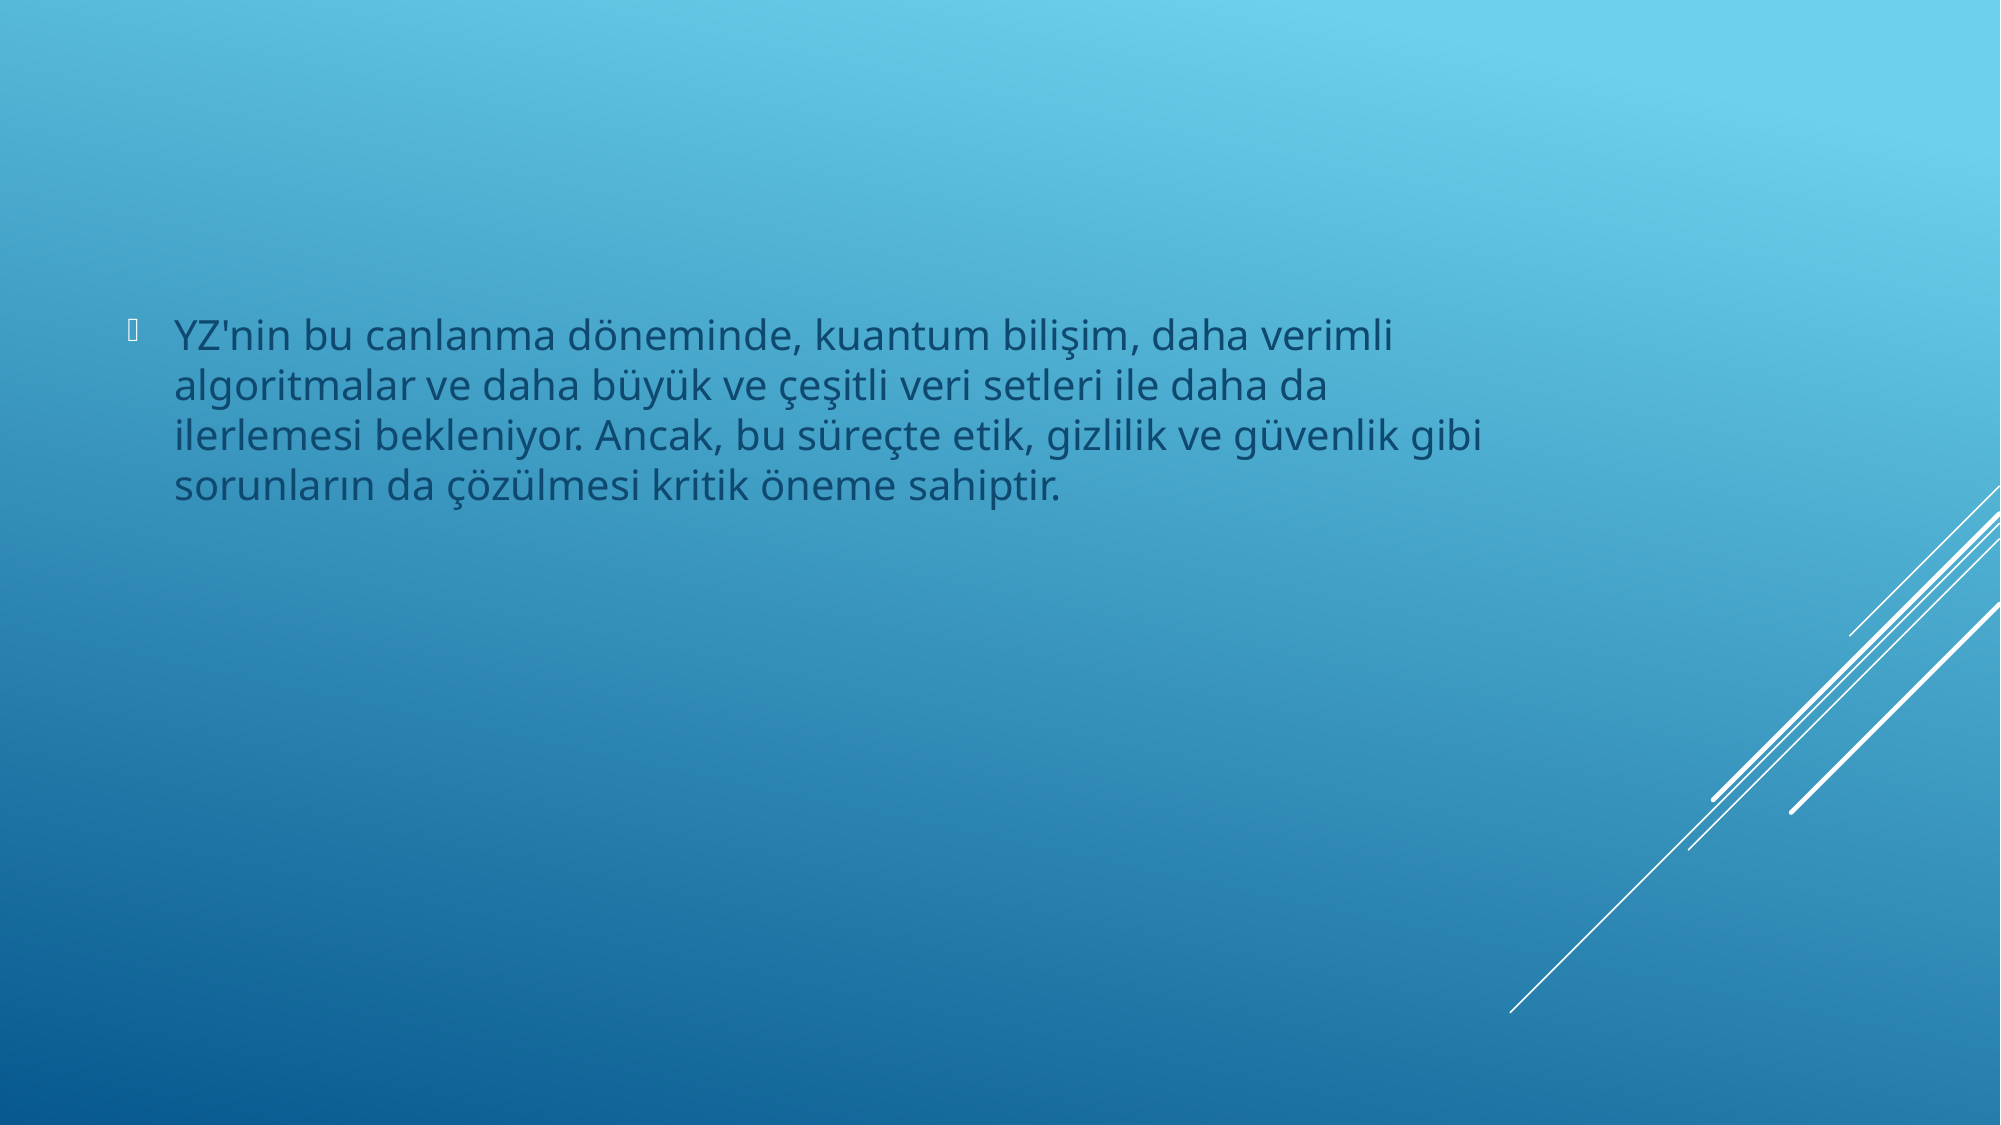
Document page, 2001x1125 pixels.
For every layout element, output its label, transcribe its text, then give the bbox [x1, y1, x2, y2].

list YZ'nin bu canlanma döneminde, kuantum bilişim, daha verimli algoritmalar ve daha büyük ve çeşitli veri setleri ile daha da ilerlemesi bekleniyor. Ancak, bu süreçte etik, gizlilik ve güvenlik gibi sorunların da çözülmesi kritik öneme sahiptir. [112, 112, 1513, 706]
